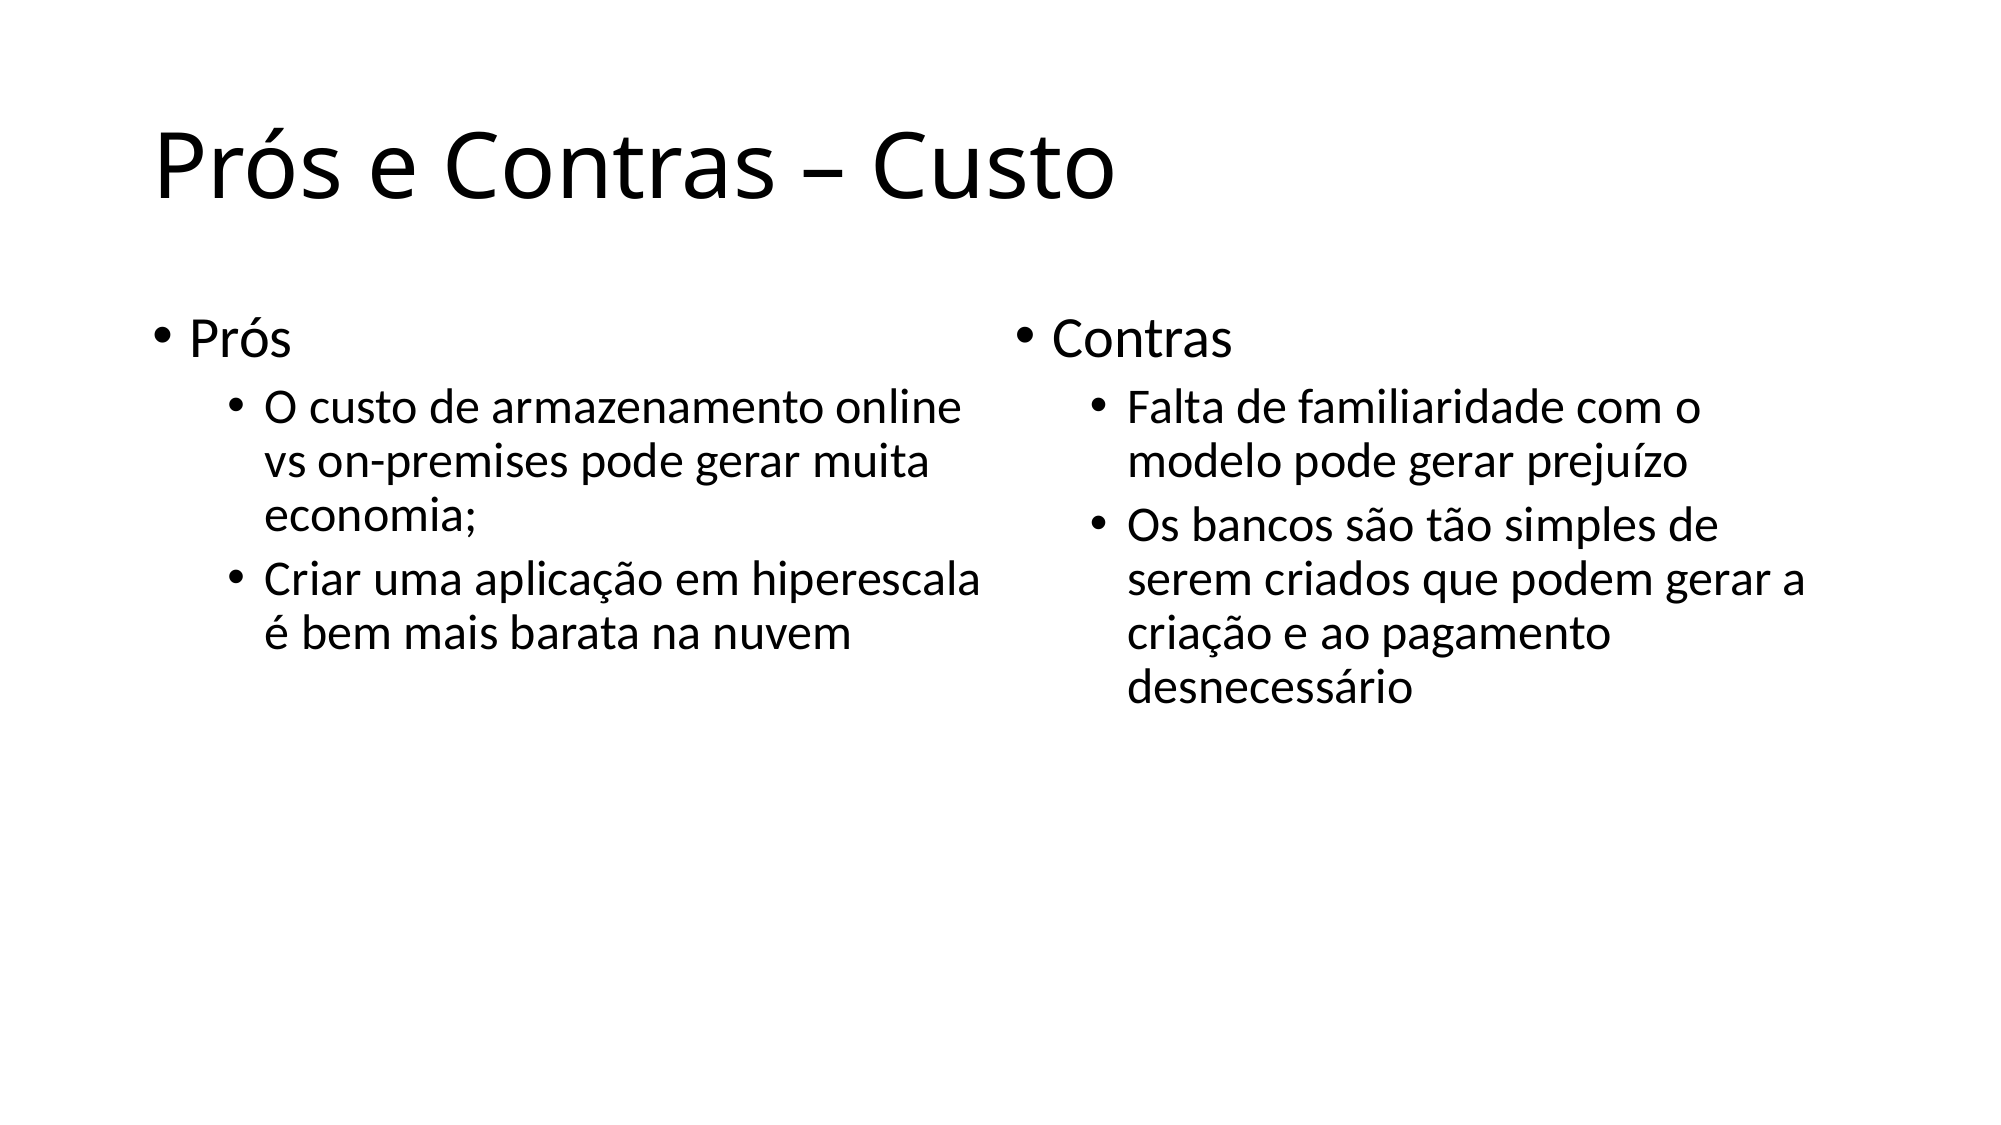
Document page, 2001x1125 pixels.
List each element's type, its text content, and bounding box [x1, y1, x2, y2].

title Prós e Contras – Custo [137, 59, 1863, 278]
text_box Contras Falta de familiaridade com o modelo pode gerar prejuízo Os bancos são tão simples de serem criados que podem gerar a criação e ao pagamento desnecessário [999, 299, 1863, 1014]
list Prós O custo de armazenamento online vs on-premises pode gerar muita economia; Criar uma aplicação em hiperescala é bem mais barata na nuvem [137, 299, 999, 1014]
